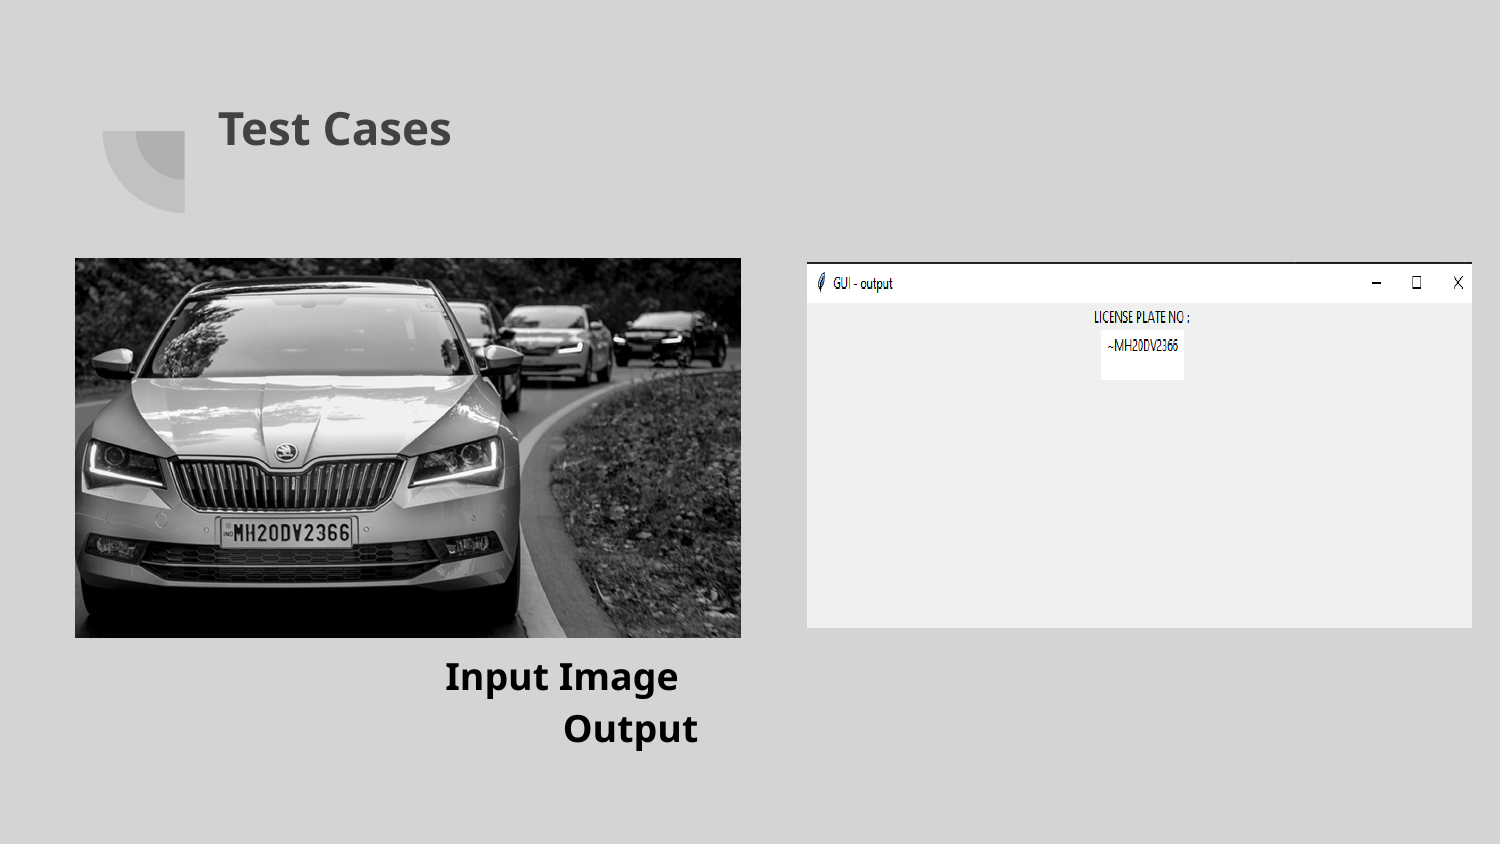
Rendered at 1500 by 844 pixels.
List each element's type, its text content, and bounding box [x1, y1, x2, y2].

title Test Cases [202, 84, 1357, 196]
list Input Image Output [187, 196, 1487, 771]
picture [807, 261, 1472, 629]
picture [75, 257, 741, 638]
